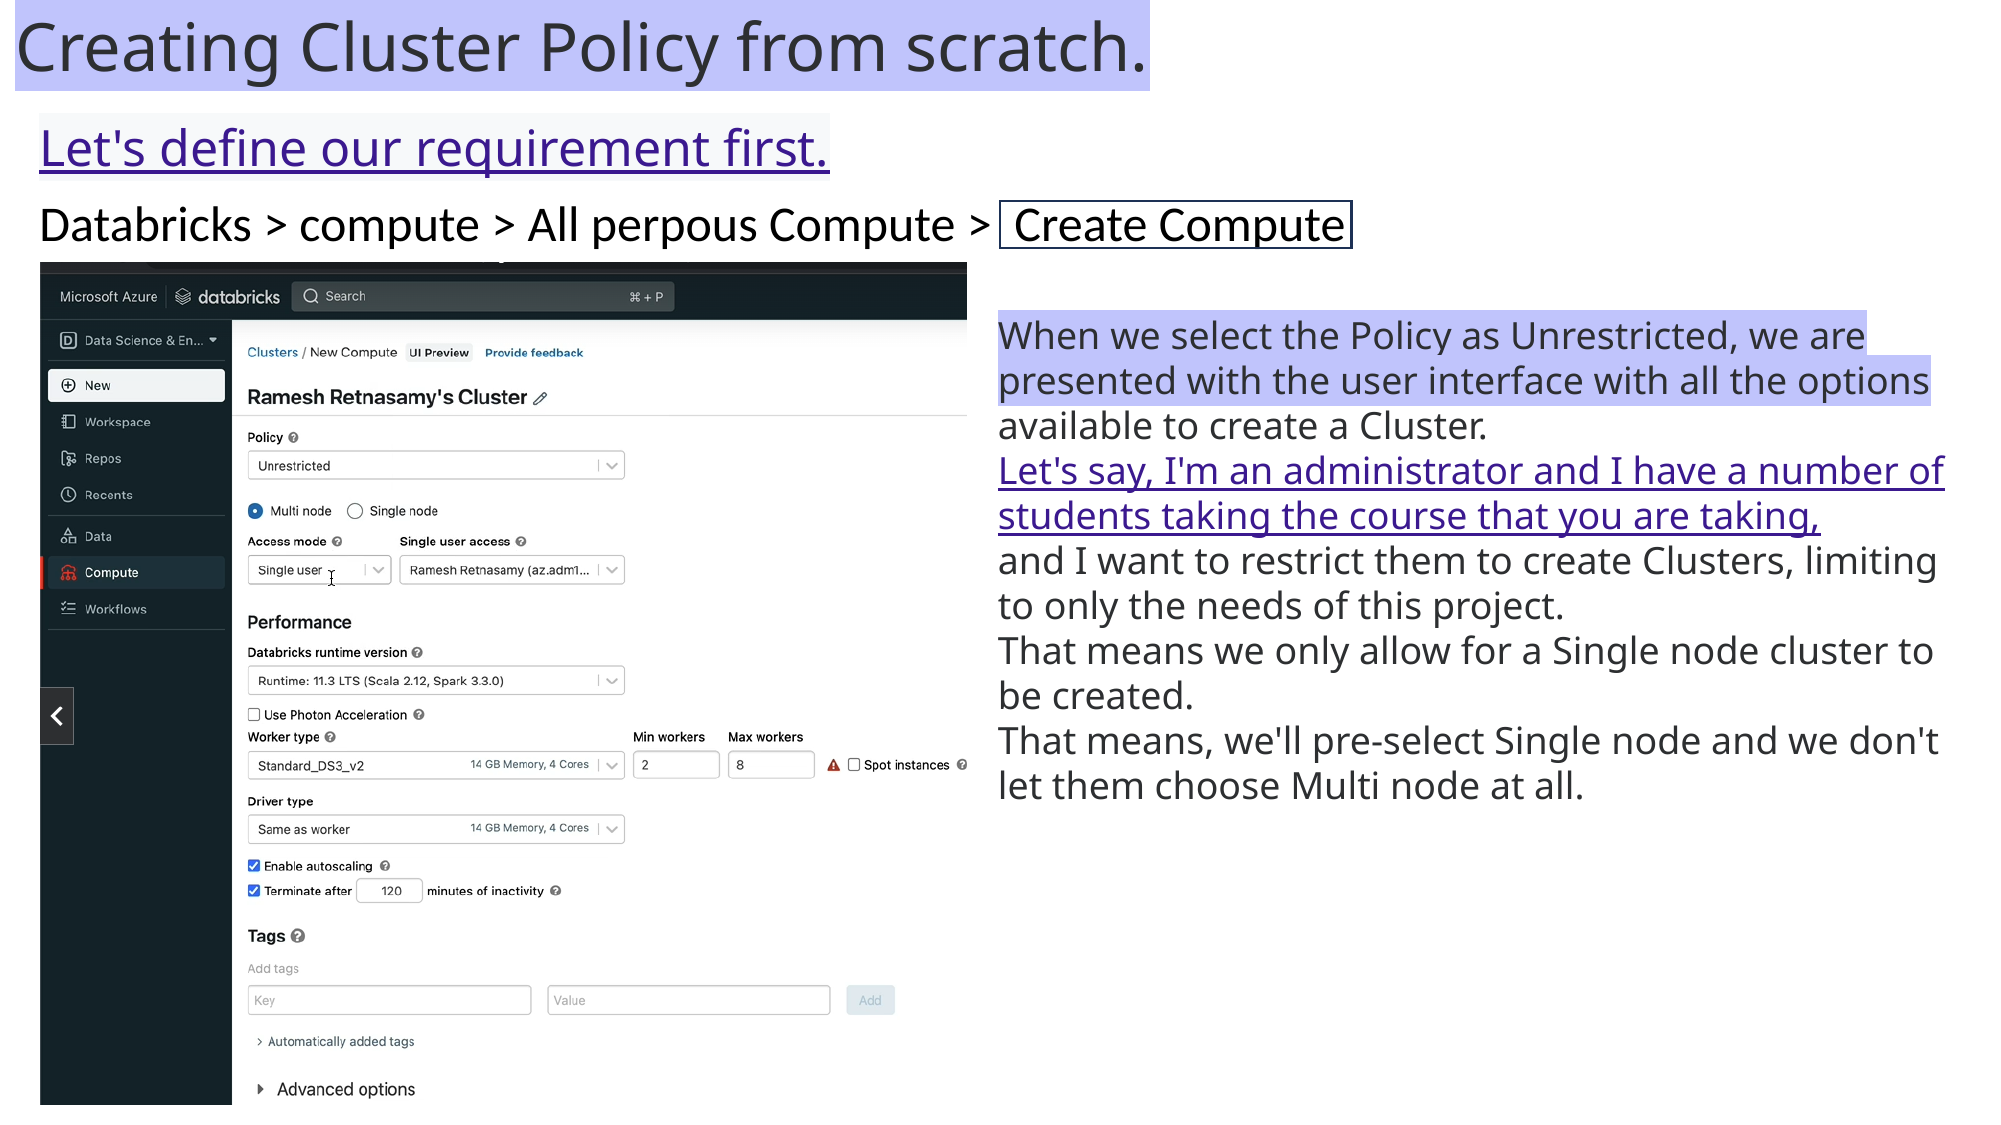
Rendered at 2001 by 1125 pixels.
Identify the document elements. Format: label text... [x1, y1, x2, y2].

title Creating Cluster Policy from scratch. [0, 0, 1500, 94]
text_box When we select the Policy as Unrestricted, we are presented with the user interface with all the options available to create a Cluster. Let's say, I'm an administrator and I have a number of students taking the course that you are taking, and I want to restrict them to create Clusters, limiting to only the needs of this project. That means we only allow for a Single node cluster to be created. That means, we'll pre-select Single node and we don't let them choose Multi node at all. [983, 304, 1997, 815]
text_box [999, 200, 1353, 249]
picture [40, 262, 967, 1105]
subtitle Let's define our requirement first. Databricks > compute > All perpous Compute > Create Compute [24, 115, 1750, 863]
